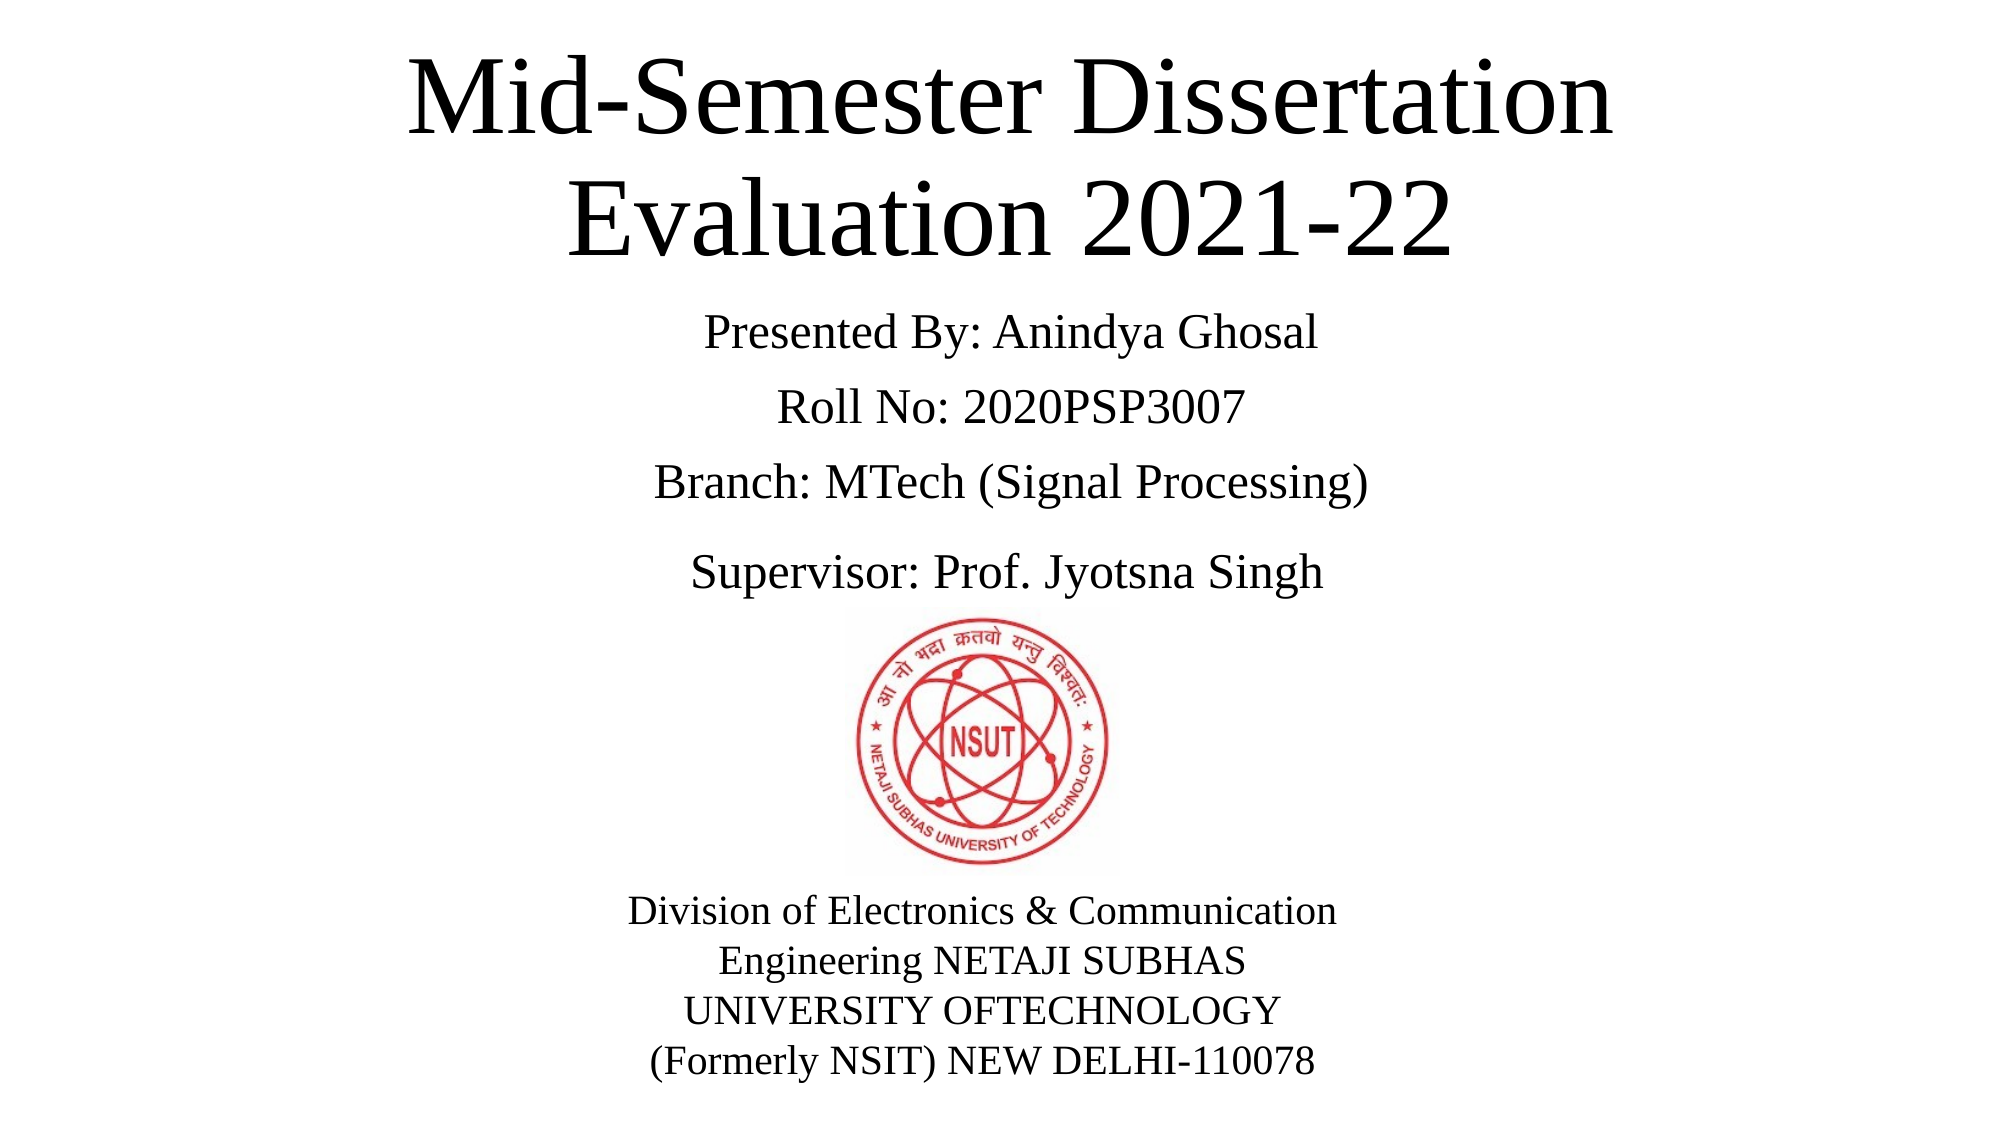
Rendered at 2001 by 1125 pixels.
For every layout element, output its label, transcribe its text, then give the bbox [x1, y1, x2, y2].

text_box Division of Electronics & Communication Engineering NETAJI SUBHAS UNIVERSITY OFTECHNOLOGY (Formerly NSIT) NEW DELHI-110078 [591, 875, 1375, 1091]
text_box Supervisor: Prof. Jyotsna Singh [562, 531, 1568, 607]
picture [845, 607, 1120, 876]
subtitle Presented By: Anindya Ghosal Roll No: 2020PSP3007 Branch: MTech (Signal Processing) [261, 298, 1762, 570]
title Mid-Semester Dissertation Evaluation 2021-22 [261, 0, 1762, 288]
